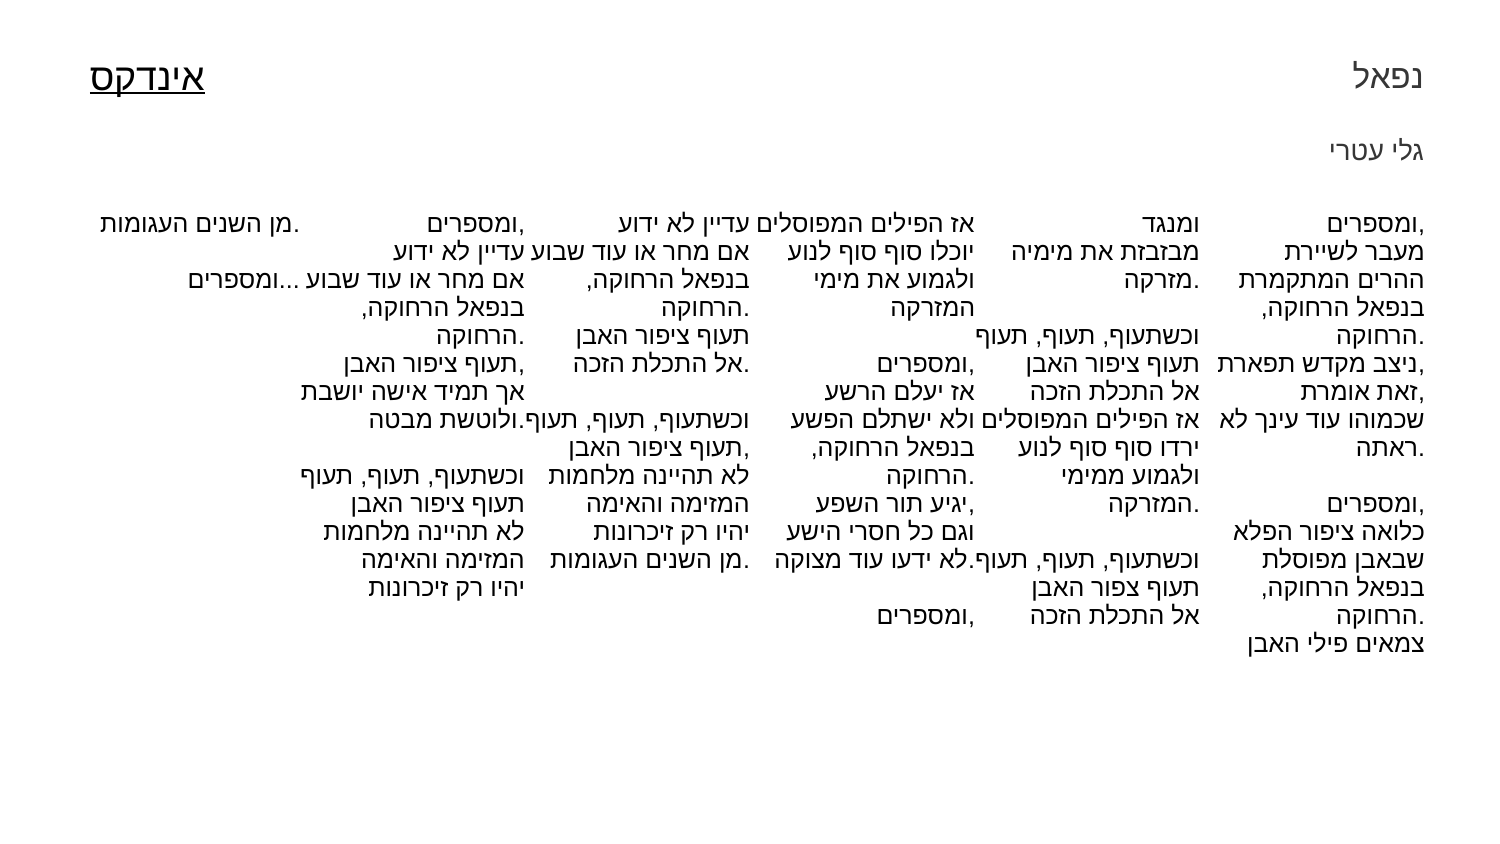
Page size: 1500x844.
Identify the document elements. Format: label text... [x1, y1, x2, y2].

table_header ומנגד מבזבזת את מימיה מזרקה. וכשתעוף, תעוף, תעוף תעוף ציפור האבן אל התכלת הזכה אז הפילים המפוסלים ירדו סוף סוף לנוע ולגמוע ממימי המזרקה. וכשתעוף, תעוף, תעוף תעוף צפור האבן אל התכלת הזכה [975, 210, 1200, 810]
table_header עדיין לא ידוע אם מחר או עוד שבוע בנפאל הרחוקה, הרחוקה. תעוף ציפור האבן אל התכלת הזכה. וכשתעוף, תעוף, תעוף תעוף ציפור האבן, לא תהיינה מלחמות המזימה והאימה יהיו רק זיכרונות מן השנים העגומות. [525, 210, 750, 810]
table_header אז הפילים המפוסלים יוכלו סוף סוף לנוע ולגמוע את מימי המזרקה ומספרים, אז יעלם הרשע ולא ישתלם הפשע בנפאל הרחוקה, הרחוקה. יגיע תור השפע, וגם כל חסרי הישע לא ידעו עוד מצוקה. ומספרים, [750, 210, 975, 810]
table_header ומספרים, עדיין לא ידוע אם מחר או עוד שבוע בנפאל הרחוקה, הרחוקה. תעוף ציפור האבן, אך תמיד אישה יושבת ולוטשת מבטה. וכשתעוף, תעוף, תעוף תעוף ציפור האבן לא תהיינה מלחמות המזימה והאימה יהיו רק זיכרונות [300, 210, 525, 810]
table_header ומספרים, מעבר לשיירת ההרים המתקמרת בנפאל הרחוקה, הרחוקה. ניצב מקדש תפארת, זאת אומרת, שכמוהו עוד עינך לא ראתה. ומספרים, כלואה ציפור הפלא שבאבן מפוסלת בנפאל הרחוקה, הרחוקה. צמאים פילי האבן [1200, 210, 1425, 810]
table_header מן השנים העגומות. ומספרים... [75, 210, 300, 810]
